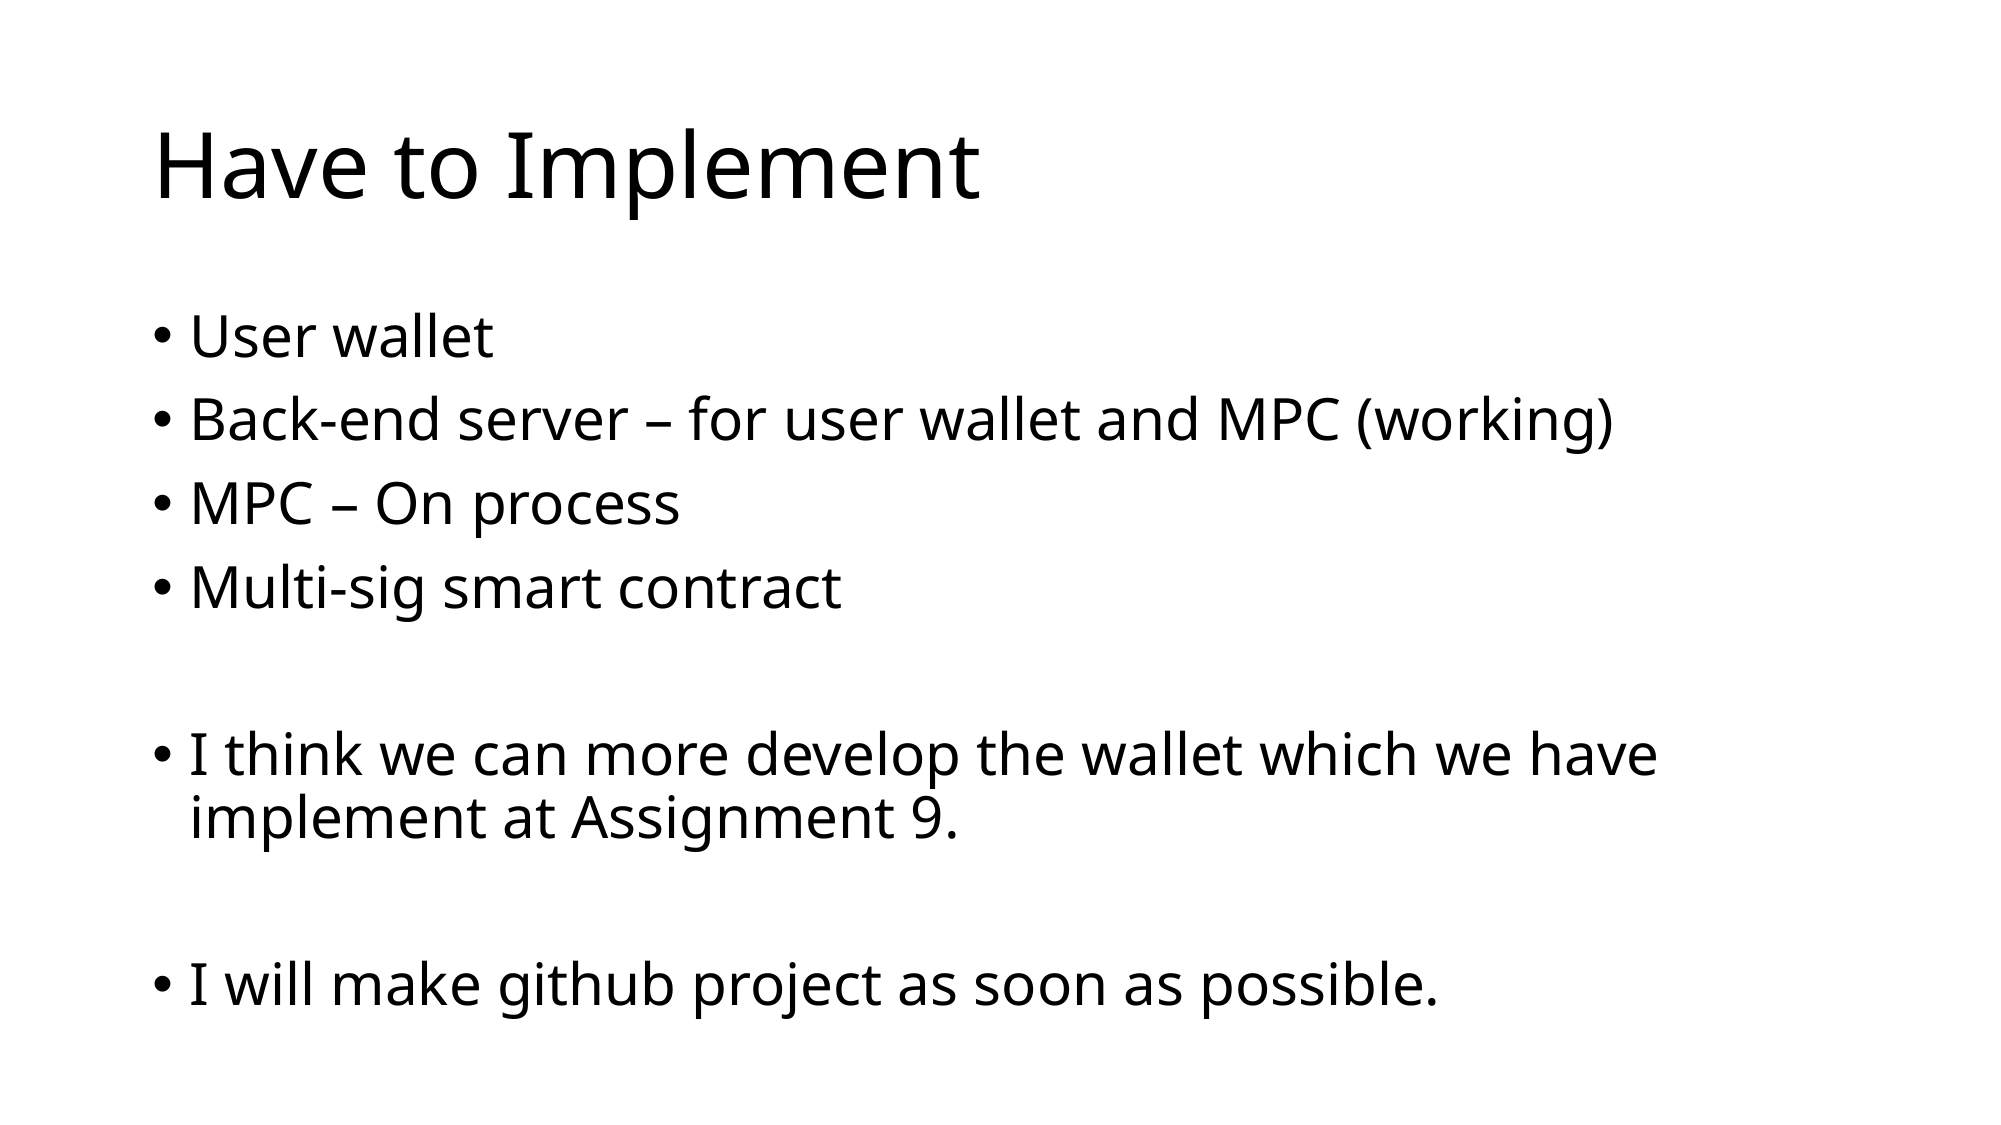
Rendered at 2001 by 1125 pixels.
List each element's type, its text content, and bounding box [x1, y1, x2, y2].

title Have to Implement [137, 59, 1863, 278]
list User wallet Back-end server – for user wallet and MPC (working) MPC – On process Multi-sig smart contract I think we can more develop the wallet which we have implement at Assignment 9. I will make github project as soon as possible. [137, 299, 1863, 1085]
